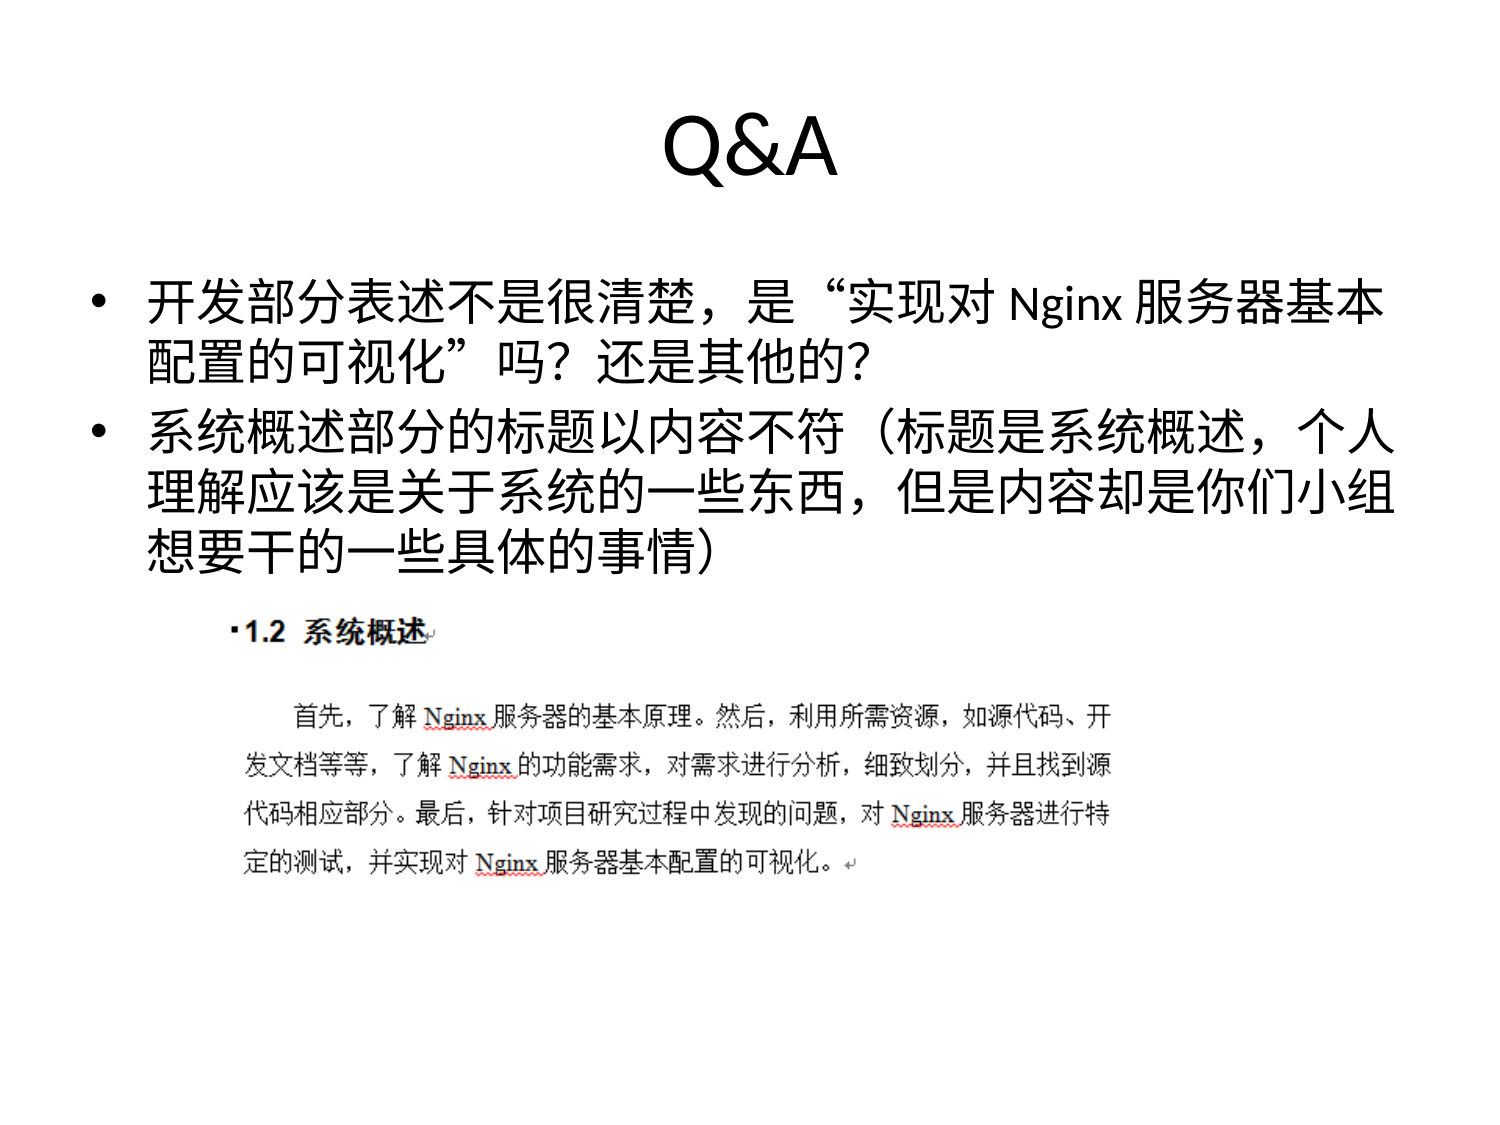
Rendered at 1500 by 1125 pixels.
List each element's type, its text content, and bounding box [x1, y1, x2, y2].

list 开发部分表述不是很清楚，是“实现对Nginx服务器基本配置的可视化”吗？还是其他的？ 系统概述部分的标题以内容不符（标题是系统概述，个人理解应该是关于系统的一些东西，但是内容却是你们小组想要干的一些具体的事情） [75, 262, 1425, 1005]
title Q&A [75, 45, 1425, 233]
picture [198, 614, 1128, 890]
